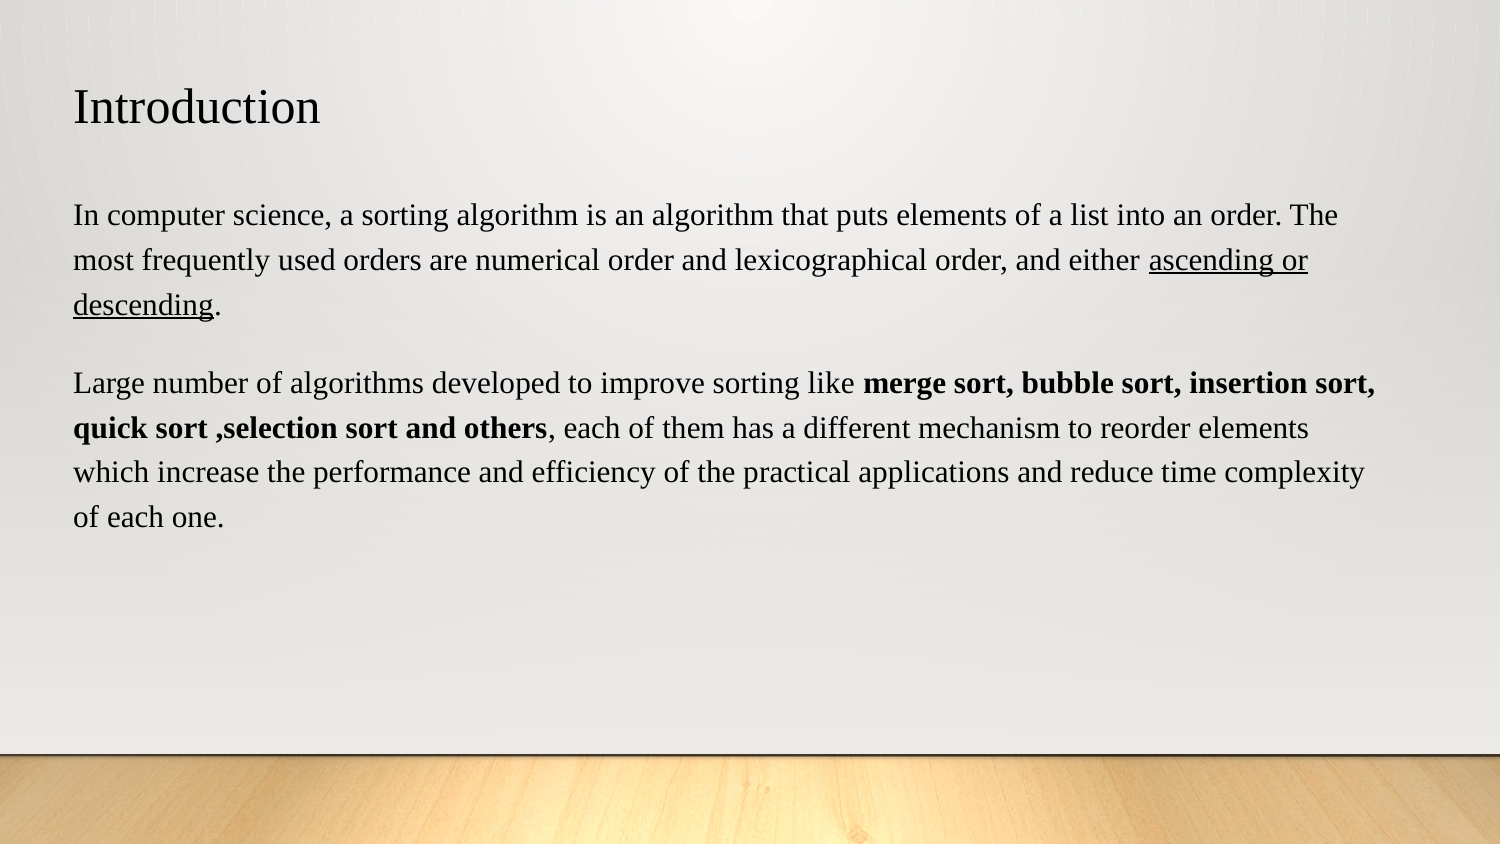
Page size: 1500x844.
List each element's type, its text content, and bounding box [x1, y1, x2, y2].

title Introduction [58, 23, 1407, 150]
picture [0, 754, 1500, 844]
list In computer science, a sorting algorithm is an algorithm that puts elements of a list into an order. The most frequently used orders are numerical order and lexicographical order, and either ascending or descending. Large number of algorithms developed to improve sorting like merge sort, bubble sort, insertion sort, quick sort ,selection sort and others, each of them has a different mechanism to reorder elements which increase the performance and efficiency of the practical applications and reduce time complexity of each one. [58, 171, 1407, 656]
